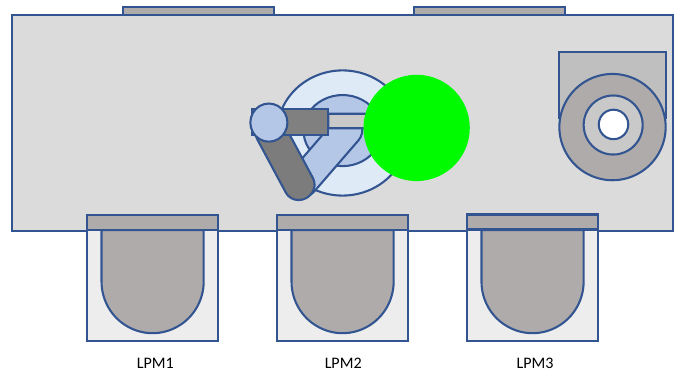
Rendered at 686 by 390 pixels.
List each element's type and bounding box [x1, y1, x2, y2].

text_box [276, 214, 409, 231]
text_box [302, 136, 319, 150]
text_box [293, 136, 307, 155]
text_box [255, 136, 316, 202]
text_box [284, 108, 329, 136]
text_box [338, 137, 370, 168]
text_box [86, 214, 219, 231]
text_box [362, 73, 471, 183]
text_box [123, 6, 565, 15]
text_box [94, 345, 580, 380]
text_box [100, 231, 205, 335]
text_box [480, 230, 585, 335]
text_box [86, 231, 219, 342]
text_box [559, 51, 666, 181]
text_box [466, 230, 599, 342]
text_box [311, 93, 368, 112]
text_box [466, 213, 599, 230]
text_box [290, 231, 395, 335]
text_box [249, 102, 289, 143]
text_box [327, 112, 364, 130]
text_box [276, 231, 409, 342]
text_box [281, 69, 384, 108]
text_box [11, 14, 674, 232]
text_box [303, 130, 363, 194]
text_box [317, 158, 391, 197]
